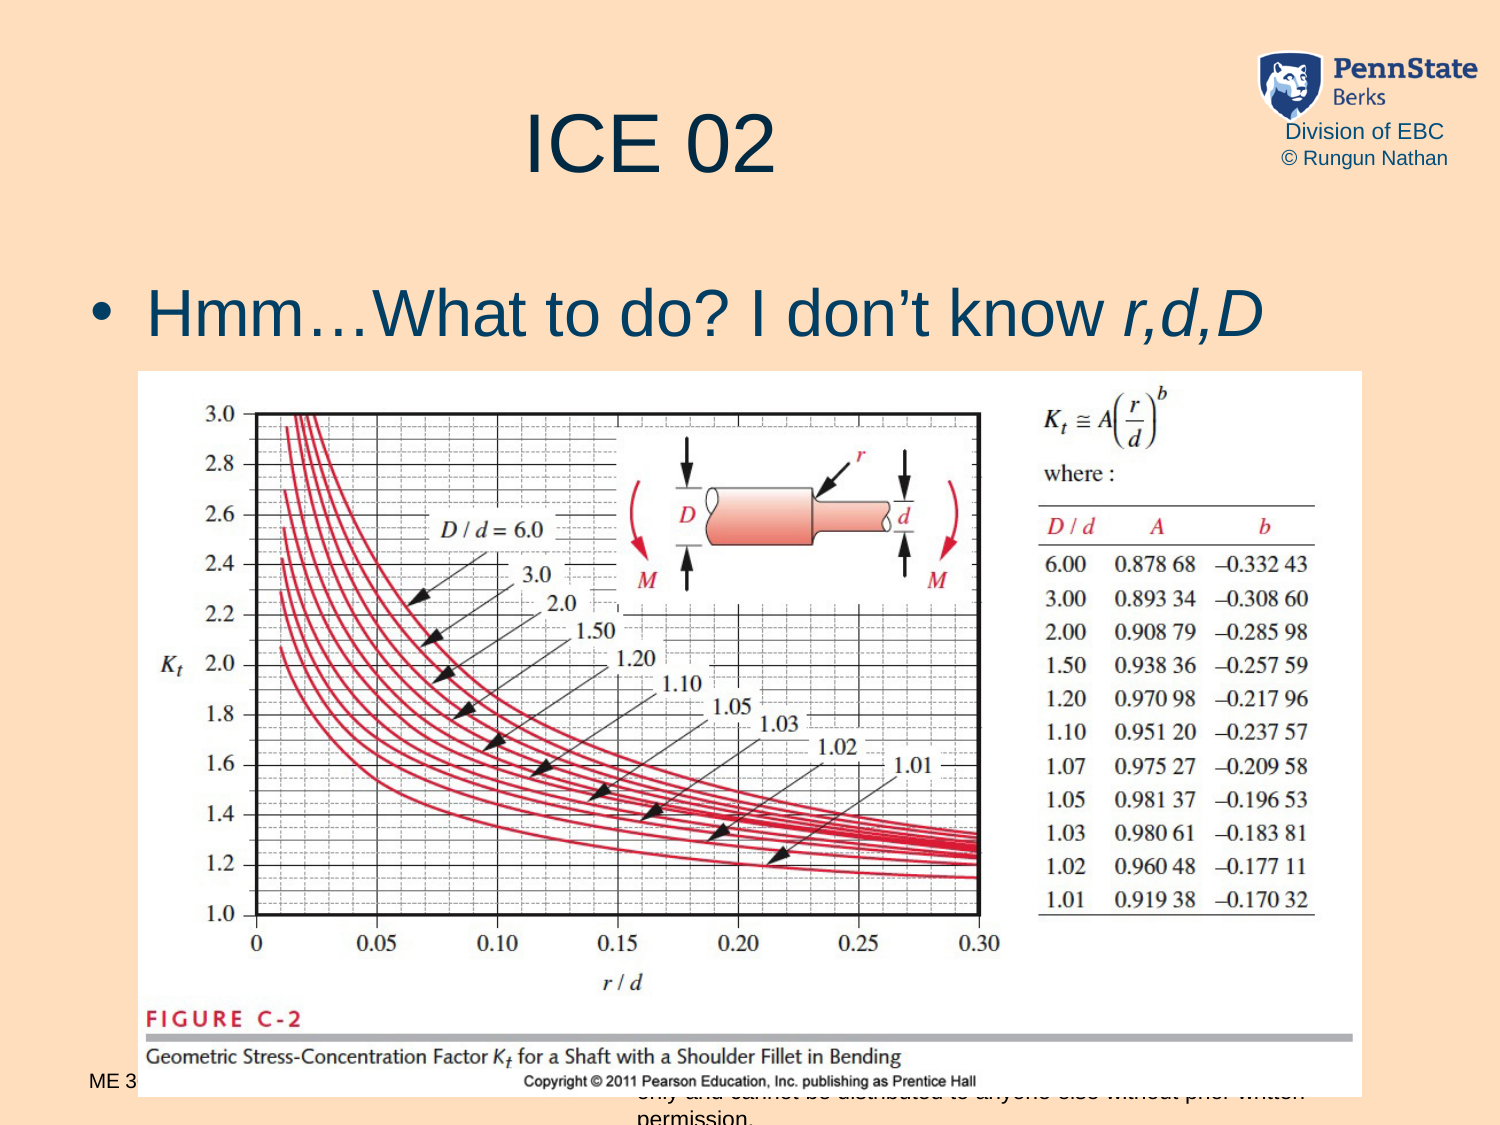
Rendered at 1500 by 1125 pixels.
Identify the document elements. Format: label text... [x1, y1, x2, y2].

picture [1252, 45, 1478, 130]
picture [137, 371, 1362, 1097]
list Hmm…What to do? I don’t know r,d,D [75, 262, 1425, 1035]
title ICE 02 [75, 45, 1228, 233]
